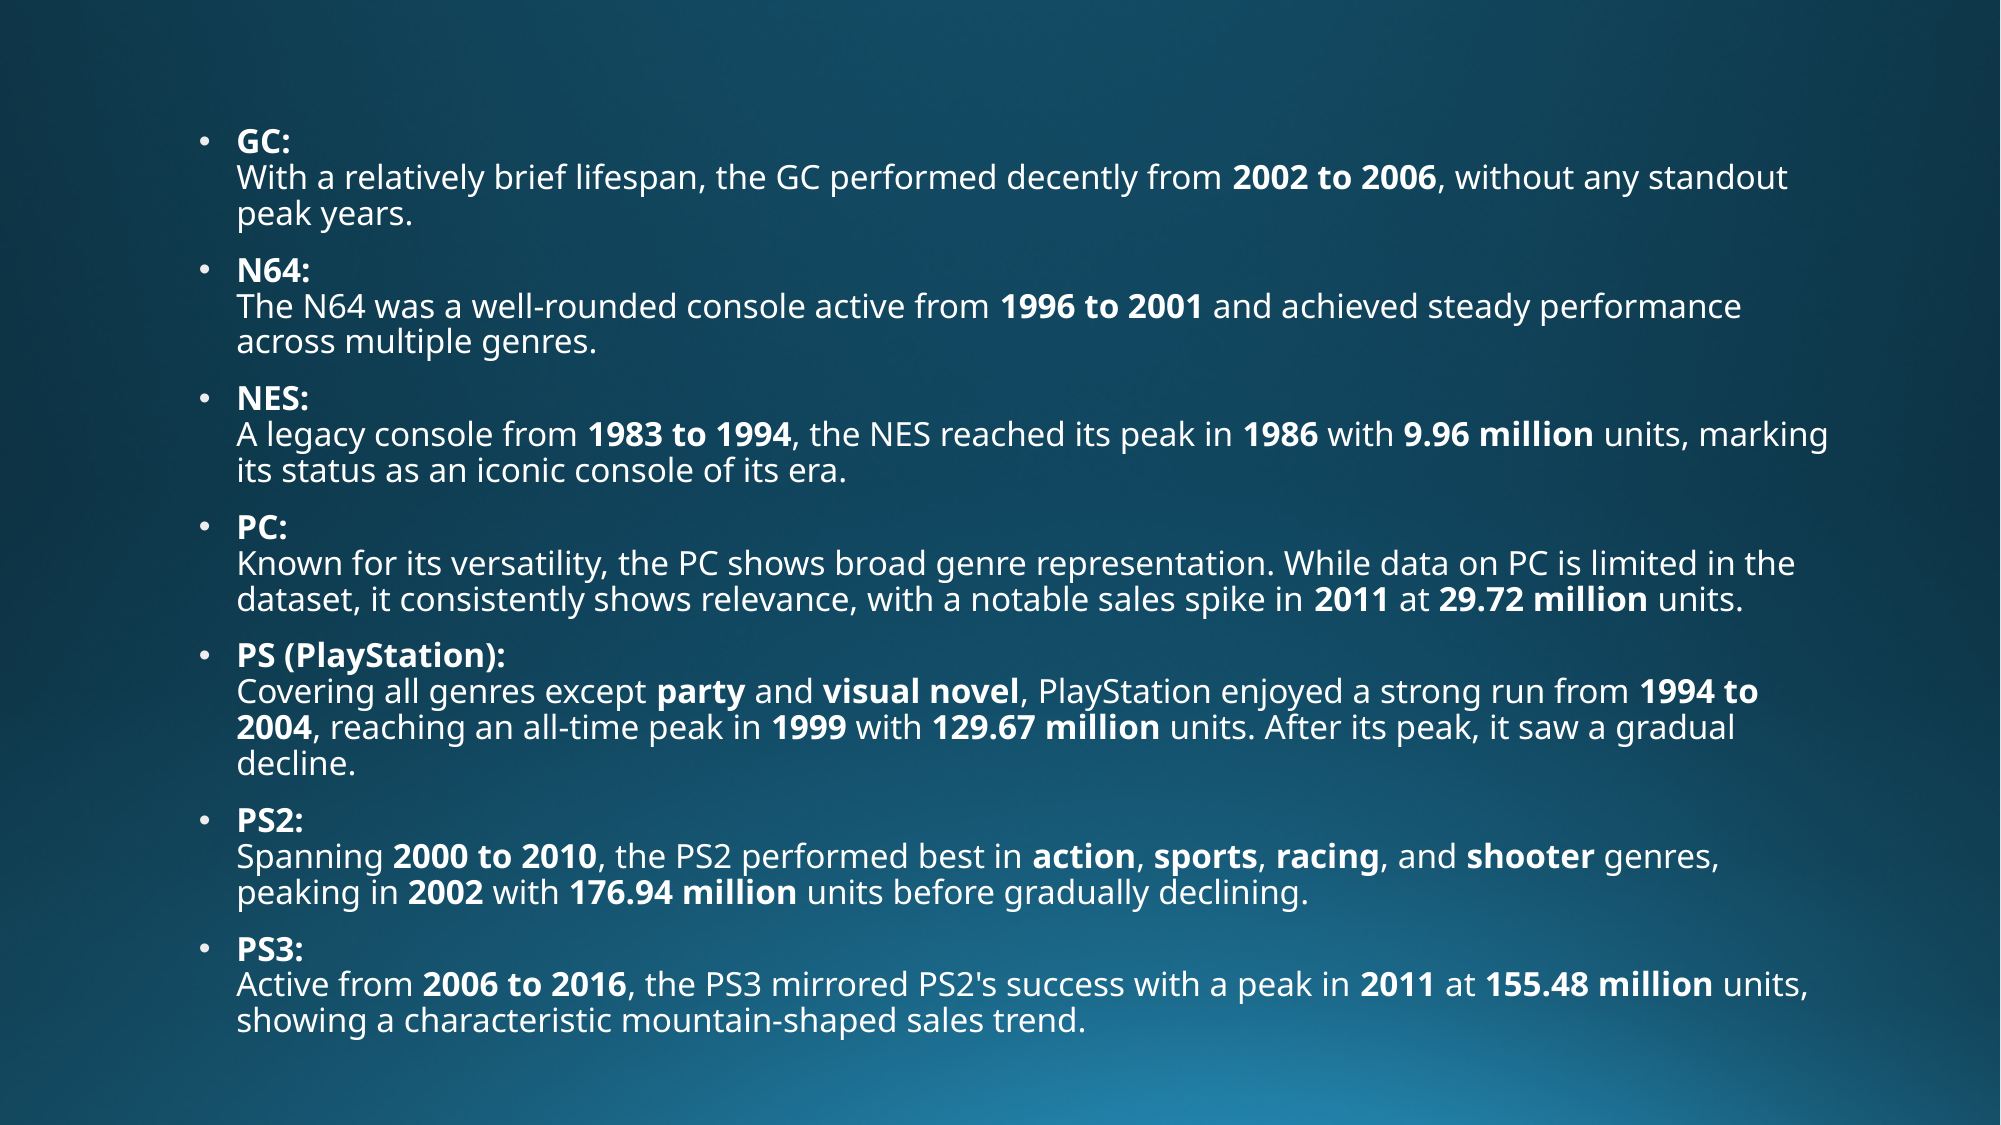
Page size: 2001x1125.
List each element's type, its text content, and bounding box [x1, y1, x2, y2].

picture [0, 0, 2001, 1125]
list GC: With a relatively brief lifespan, the GC performed decently from 2002 to 2006, without any standout peak years. N64: The N64 was a well-rounded console active from 1996 to 2001 and achieved steady performance across multiple genres. NES: A legacy console from 1983 to 1994, the NES reached its peak in 1986 with 9.96 million units, marking its status as an iconic console of its era. PC: Known for its versatility, the PC shows broad genre representation. While data on PC is limited in the dataset, it consistently shows relevance, with a notable sales spike in 2011 at 29.72 million units. PS (PlayStation): Covering all genres except party and visual novel, PlayStation enjoyed a strong run from 1994 to 2004, reaching an all-time peak in 1999 with 129.67 million units. After its peak, it saw a gradual decline. PS2: Spanning 2000 to 2010, the PS2 performed best in action, sports, racing, and shooter genres, peaking in 2002 with 176.94 million units before gradually declining. PS3: Active from 2006 to 2016, the PS3 mirrored PS2's success with a peak in 2011 at 155.48 million units, showing a characteristic mountain-shaped sales trend. [183, 117, 1863, 1014]
